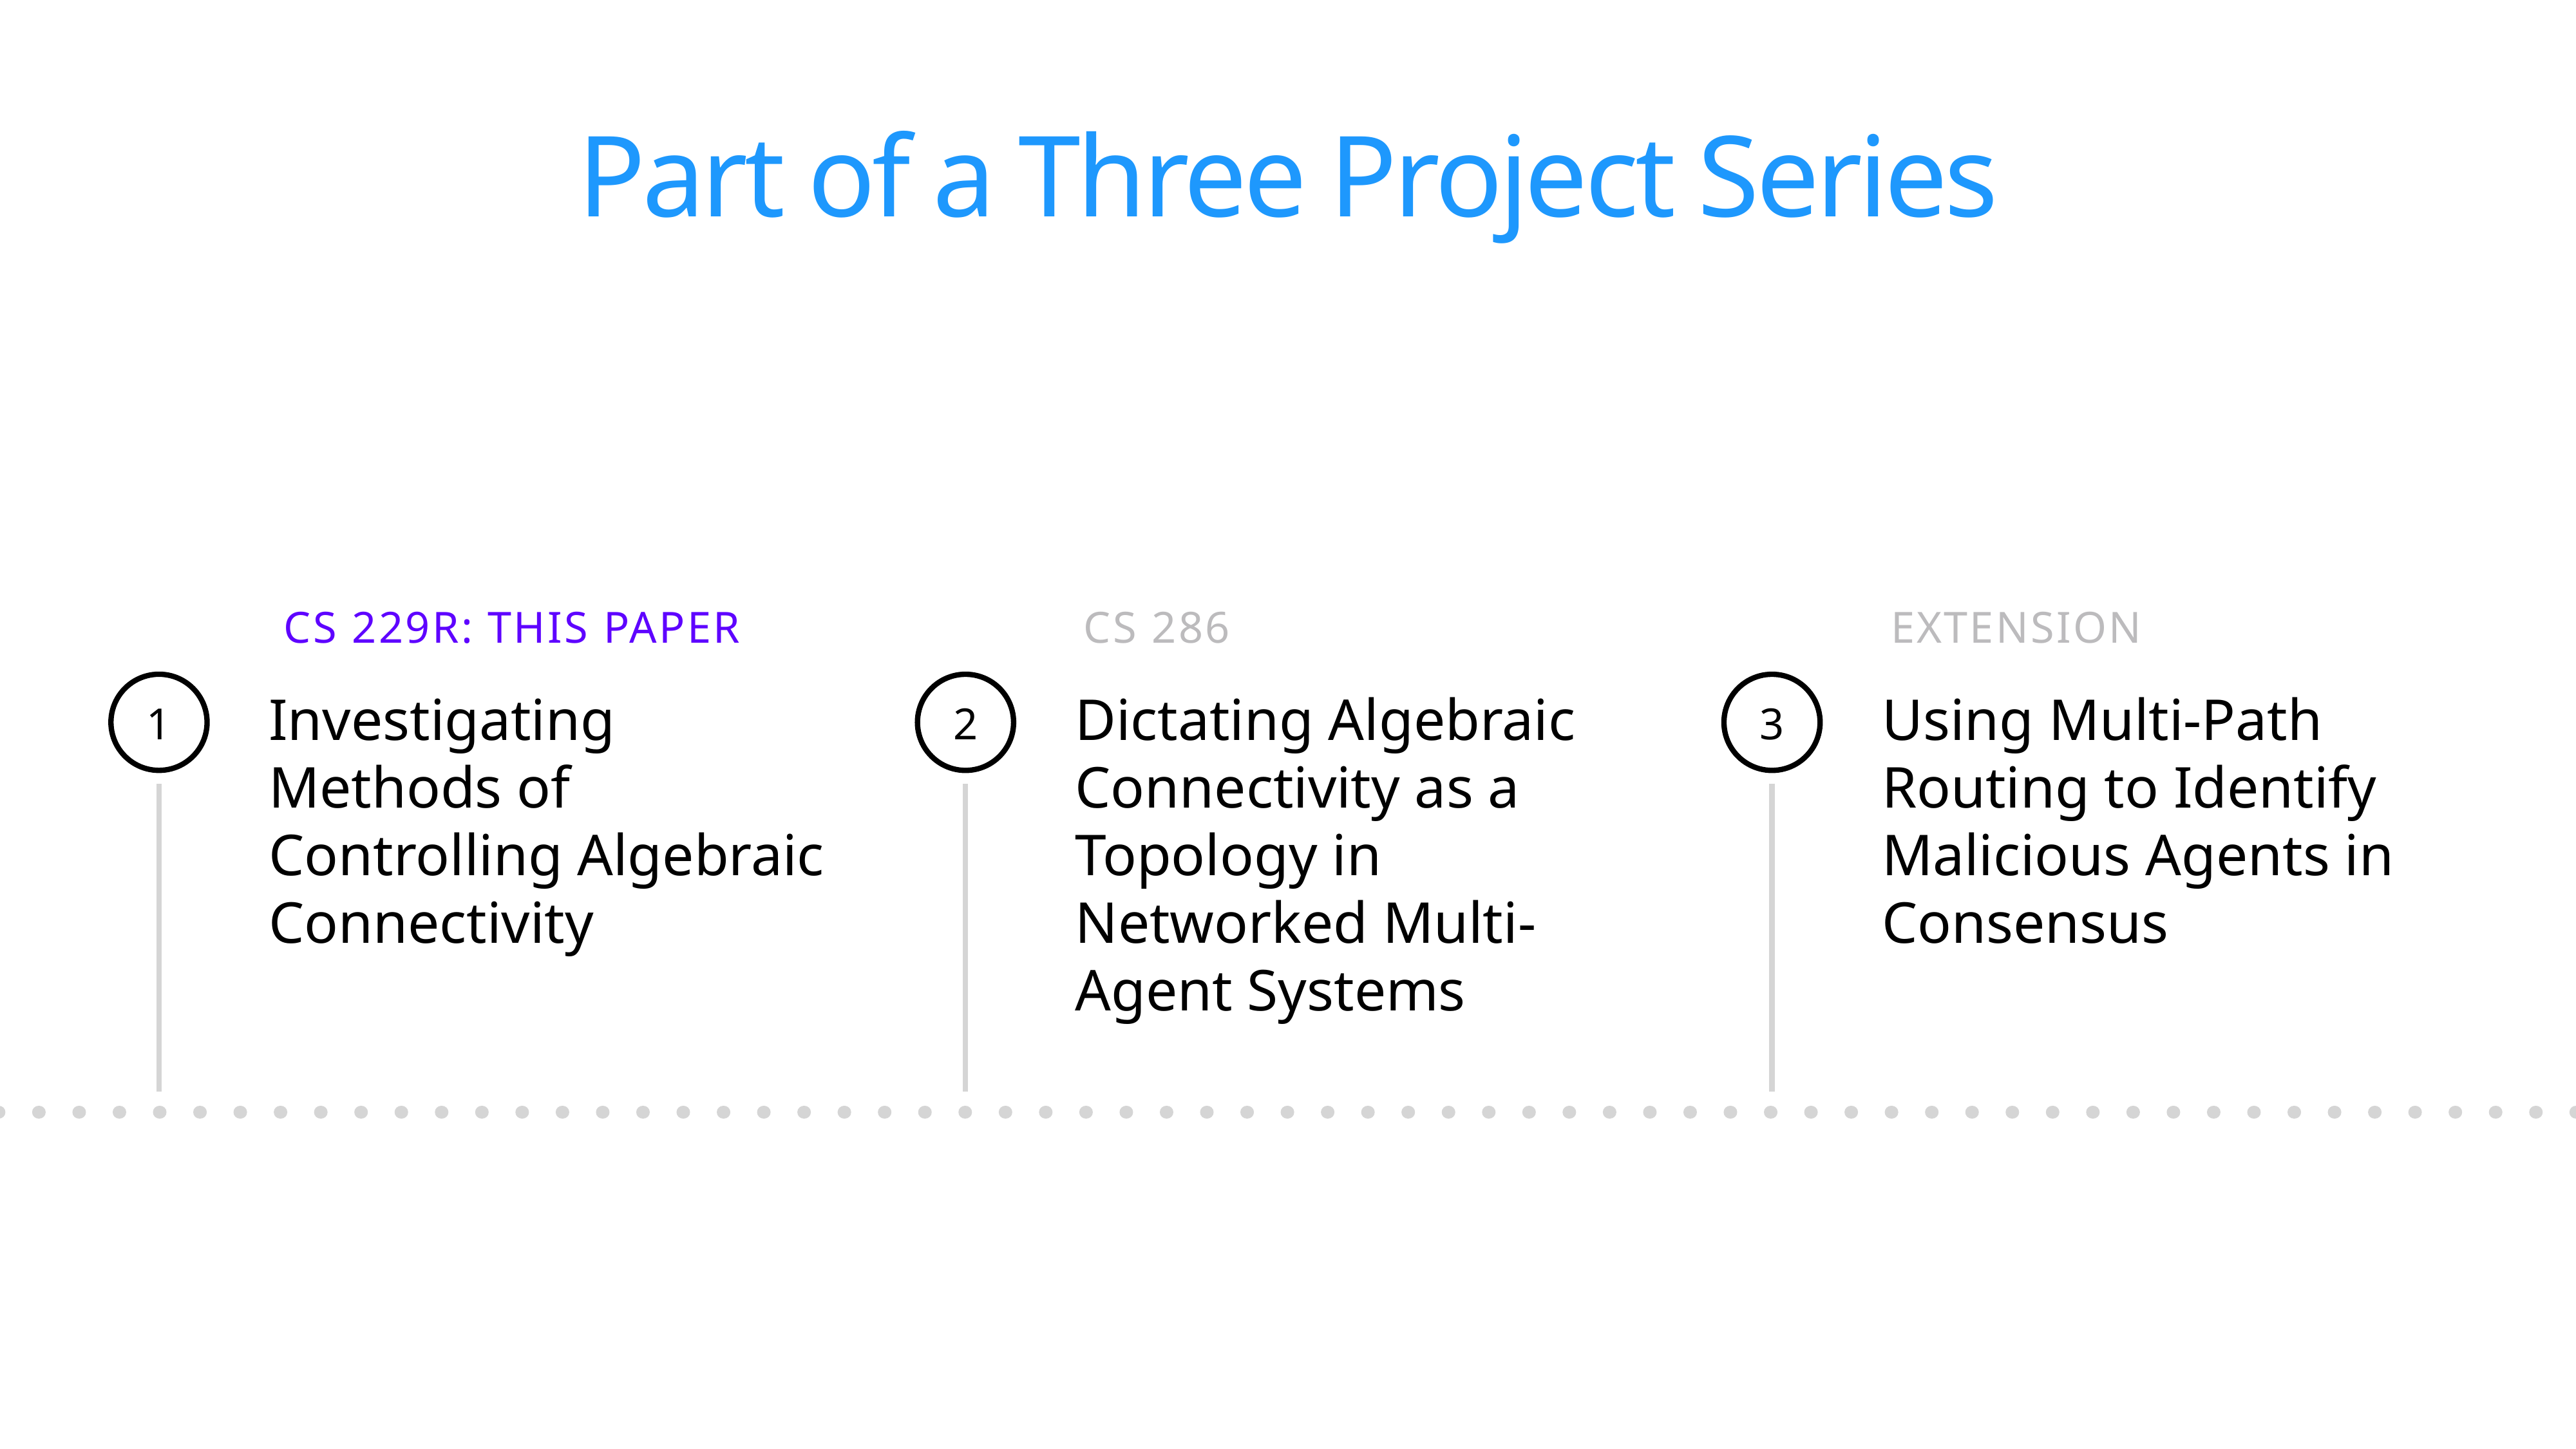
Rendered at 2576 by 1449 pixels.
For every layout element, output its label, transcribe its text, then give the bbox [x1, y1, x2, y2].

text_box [1723, 597, 2468, 1092]
title Part of a Three Project Series [133, 85, 2443, 247]
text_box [917, 597, 1662, 1092]
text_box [111, 597, 855, 1092]
